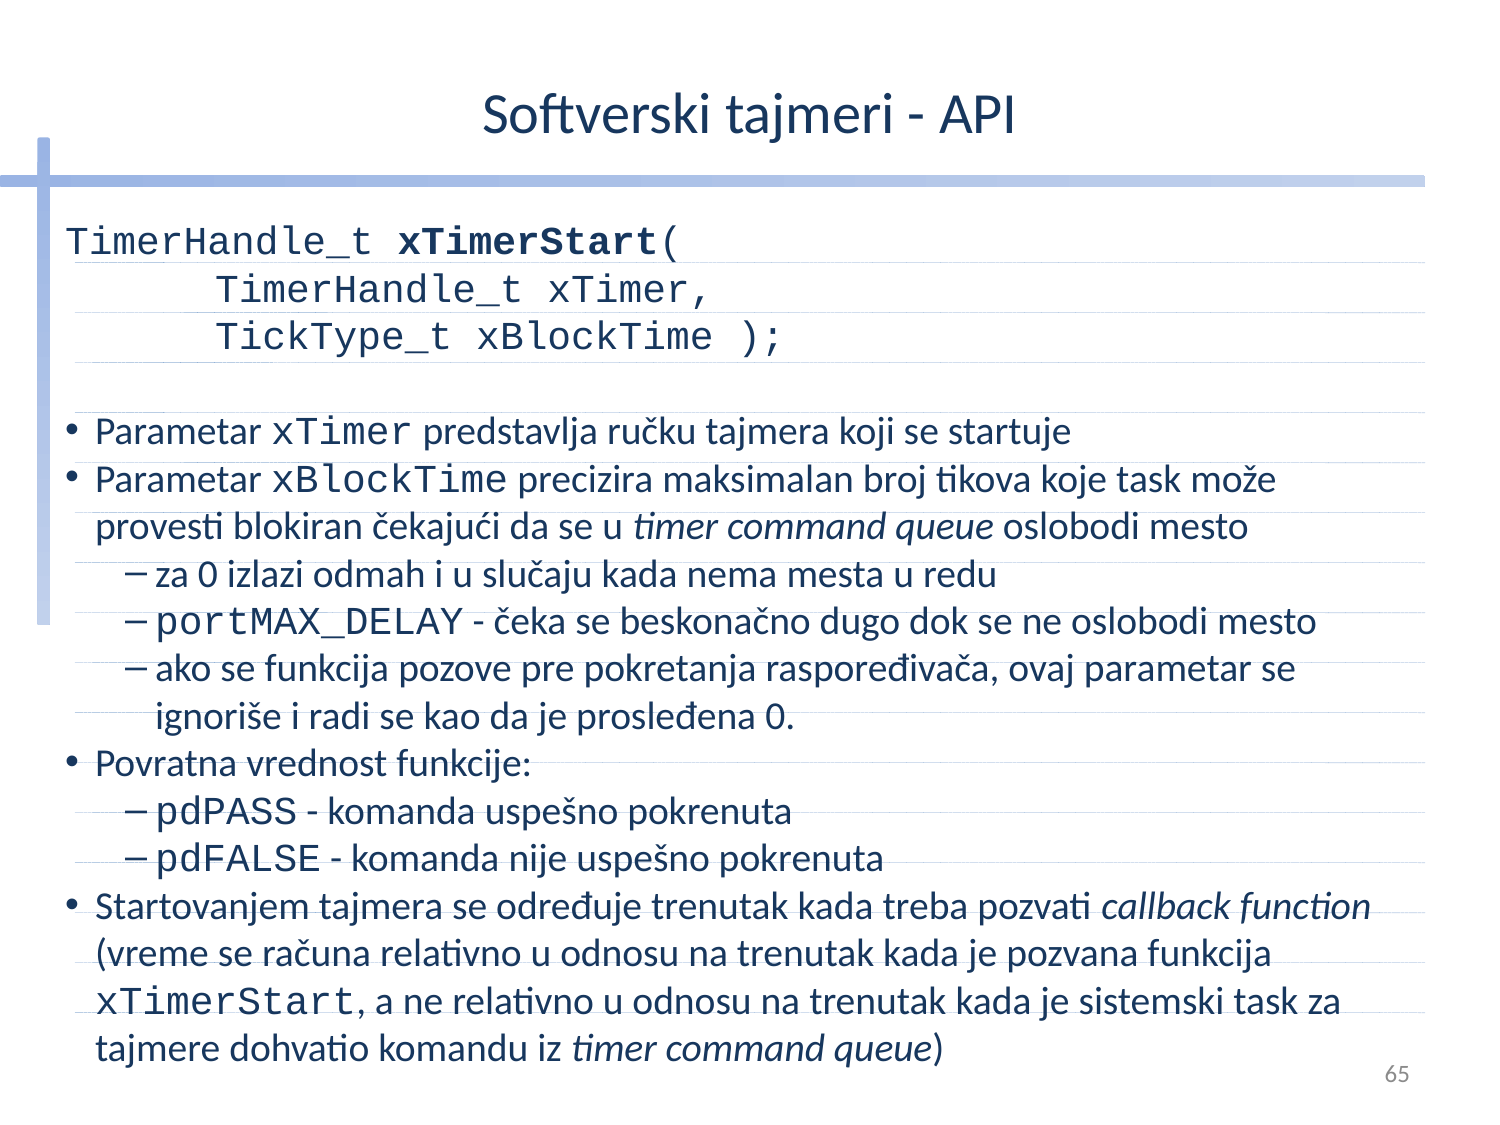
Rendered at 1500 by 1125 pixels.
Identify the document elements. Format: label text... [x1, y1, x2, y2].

slide_number 65 [1074, 1042, 1425, 1103]
title Softverski tajmeri - API [75, 45, 1425, 175]
list TimerHandle_t xTimerStart( TimerHandle_t xTimer, TickType_t xBlockTime ); Parametar xTimer predstavlja ručku tajmera koji se startuje Parametar xBlockTime precizira maksimalan broj tikova koje task može provesti blokiran čekajući da se u timer command queue oslobodi mesto za 0 izlazi odmah i u slučaju kada nema mesta u redu portMAX_DELAY - čeka se beskonačno dugo dok se ne oslobodi mesto ako se funkcija pozove pre pokretanja raspoređivača, ovaj parametar se ignoriše i radi se kao da je prosleđena 0. Povratna vrednost funkcije: pdPASS - komanda uspešno pokrenuta pdFALSE - komanda nije uspešno pokrenuta Startovanjem tajmera se određuje trenutak kada treba pozvati callback function (vreme se računa relativno u odnosu na trenutak kada je pozvana funkcija xTimerStart, a ne relativno u odnosu na trenutak kada je sistemski task za tajmere dohvatio komandu iz timer command queue) [50, 207, 1425, 1075]
